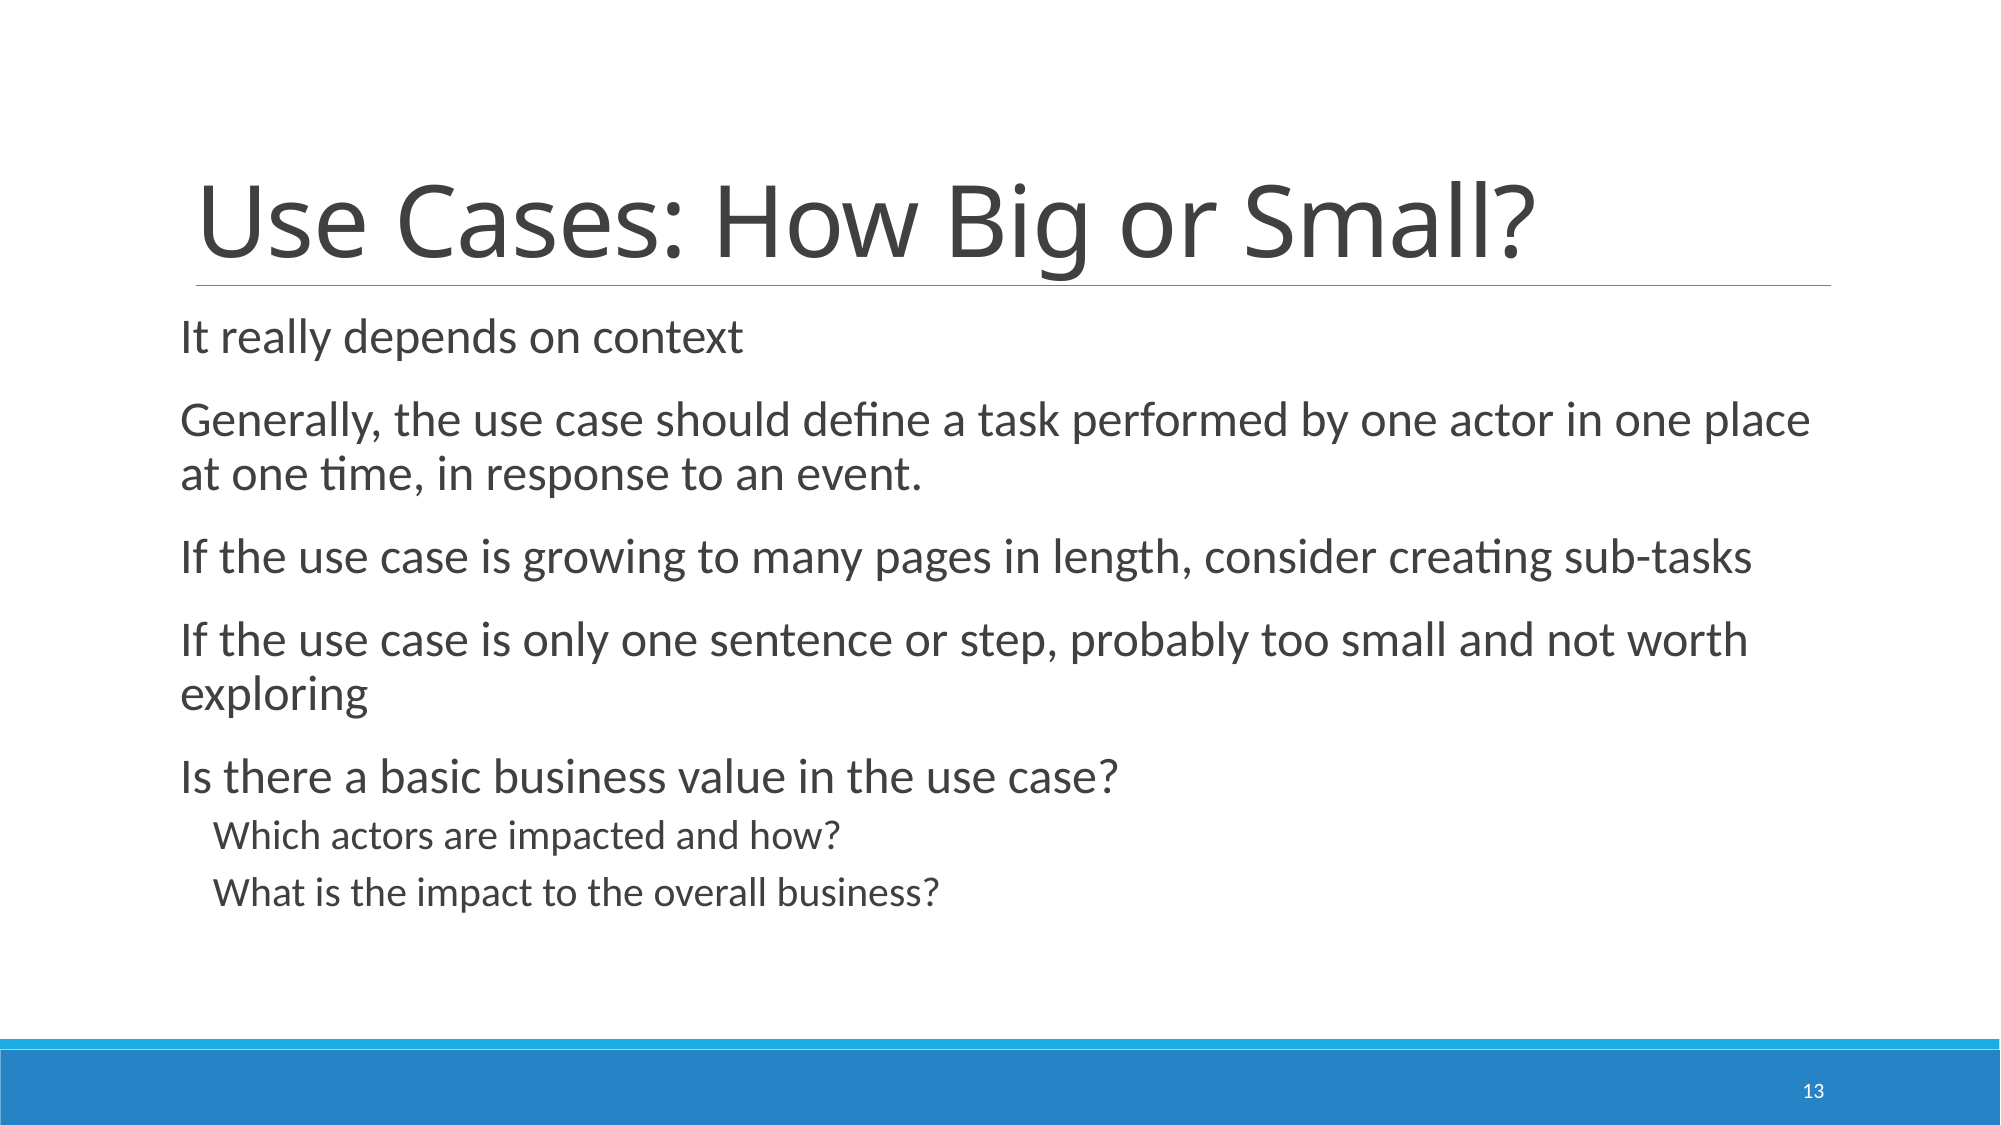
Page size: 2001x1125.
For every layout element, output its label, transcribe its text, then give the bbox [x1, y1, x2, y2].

list It really depends on context Generally, the use case should define a task performed by one actor in one place at one time, in response to an event. If the use case is growing to many pages in length, consider creating sub-tasks If the use case is only one sentence or step, probably too small and not worth exploring Is there a basic business value in the use case? Which actors are impacted and how? What is the impact to the overall business? [180, 302, 1830, 963]
title Use Cases: How Big or Small? [180, 47, 1830, 285]
slide_number 13 [1624, 1059, 1840, 1120]
